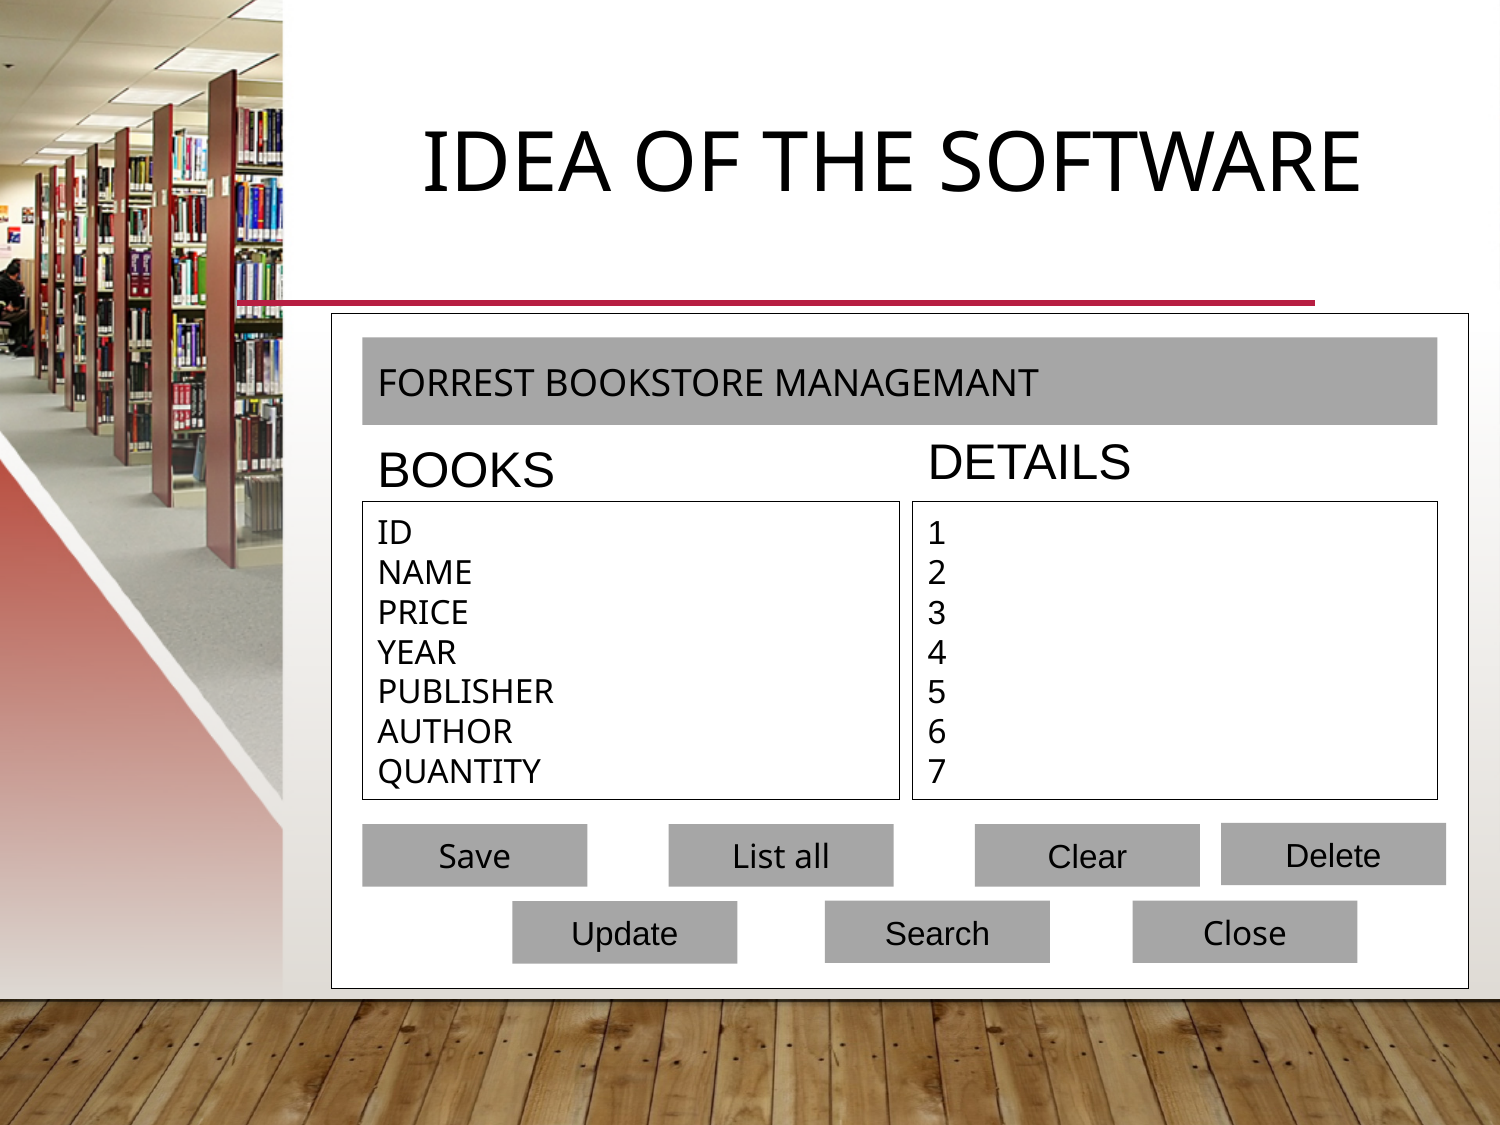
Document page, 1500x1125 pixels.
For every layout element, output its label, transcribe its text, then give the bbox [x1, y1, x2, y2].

text_box [331, 313, 1469, 989]
picture [0, 0, 1500, 395]
text_box Search [824, 900, 1050, 963]
picture [0, 999, 1500, 1125]
text_box BOOKS [362, 440, 900, 494]
text_box Save [362, 824, 588, 887]
text_box Delete [1221, 822, 1447, 886]
text_box FORREST BOOKSTORE MANAGEMANT [362, 337, 1438, 425]
text_box ID NAME PRICE YEAR PUBLISHER AUTHOR QUANTITY [362, 501, 900, 800]
text_box DETAILS [912, 425, 1425, 494]
title Idea of the software [324, 112, 1463, 230]
text_box 1 2 3 4 5 6 7 [912, 501, 1438, 800]
text_box List all [668, 824, 894, 887]
text_box Close [1132, 900, 1358, 963]
text_box Update [512, 901, 738, 964]
text_box Clear [974, 824, 1200, 887]
